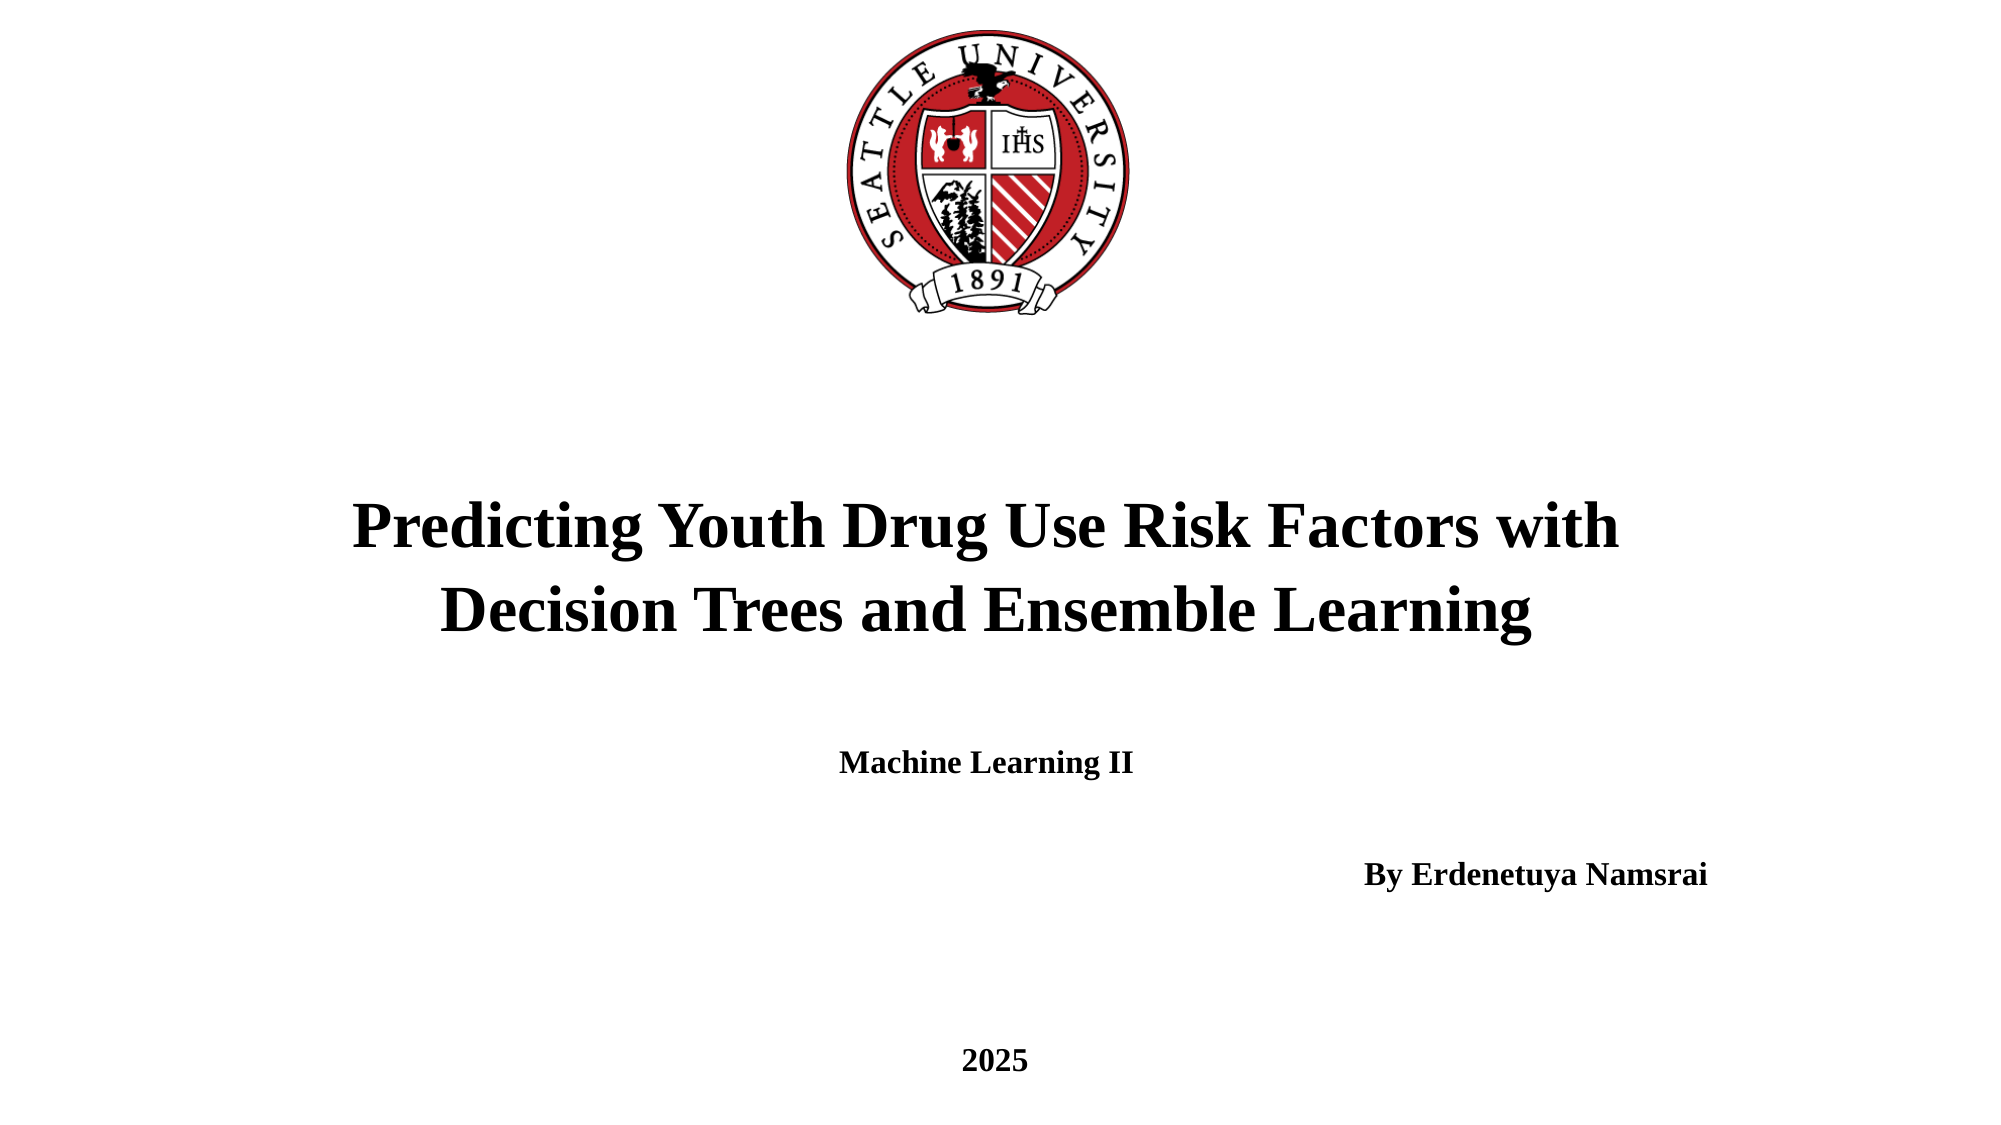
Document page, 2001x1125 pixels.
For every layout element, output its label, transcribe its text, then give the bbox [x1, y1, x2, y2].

subtitle By Erdenetuya Namsrai [470, 725, 1724, 998]
title Predicting Youth Drug Use Risk Factors with Decision Trees and Ensemble Learning Machine Learning II [236, 375, 1737, 875]
picture [842, 25, 1132, 318]
text_box 2025 [946, 1031, 1044, 1086]
